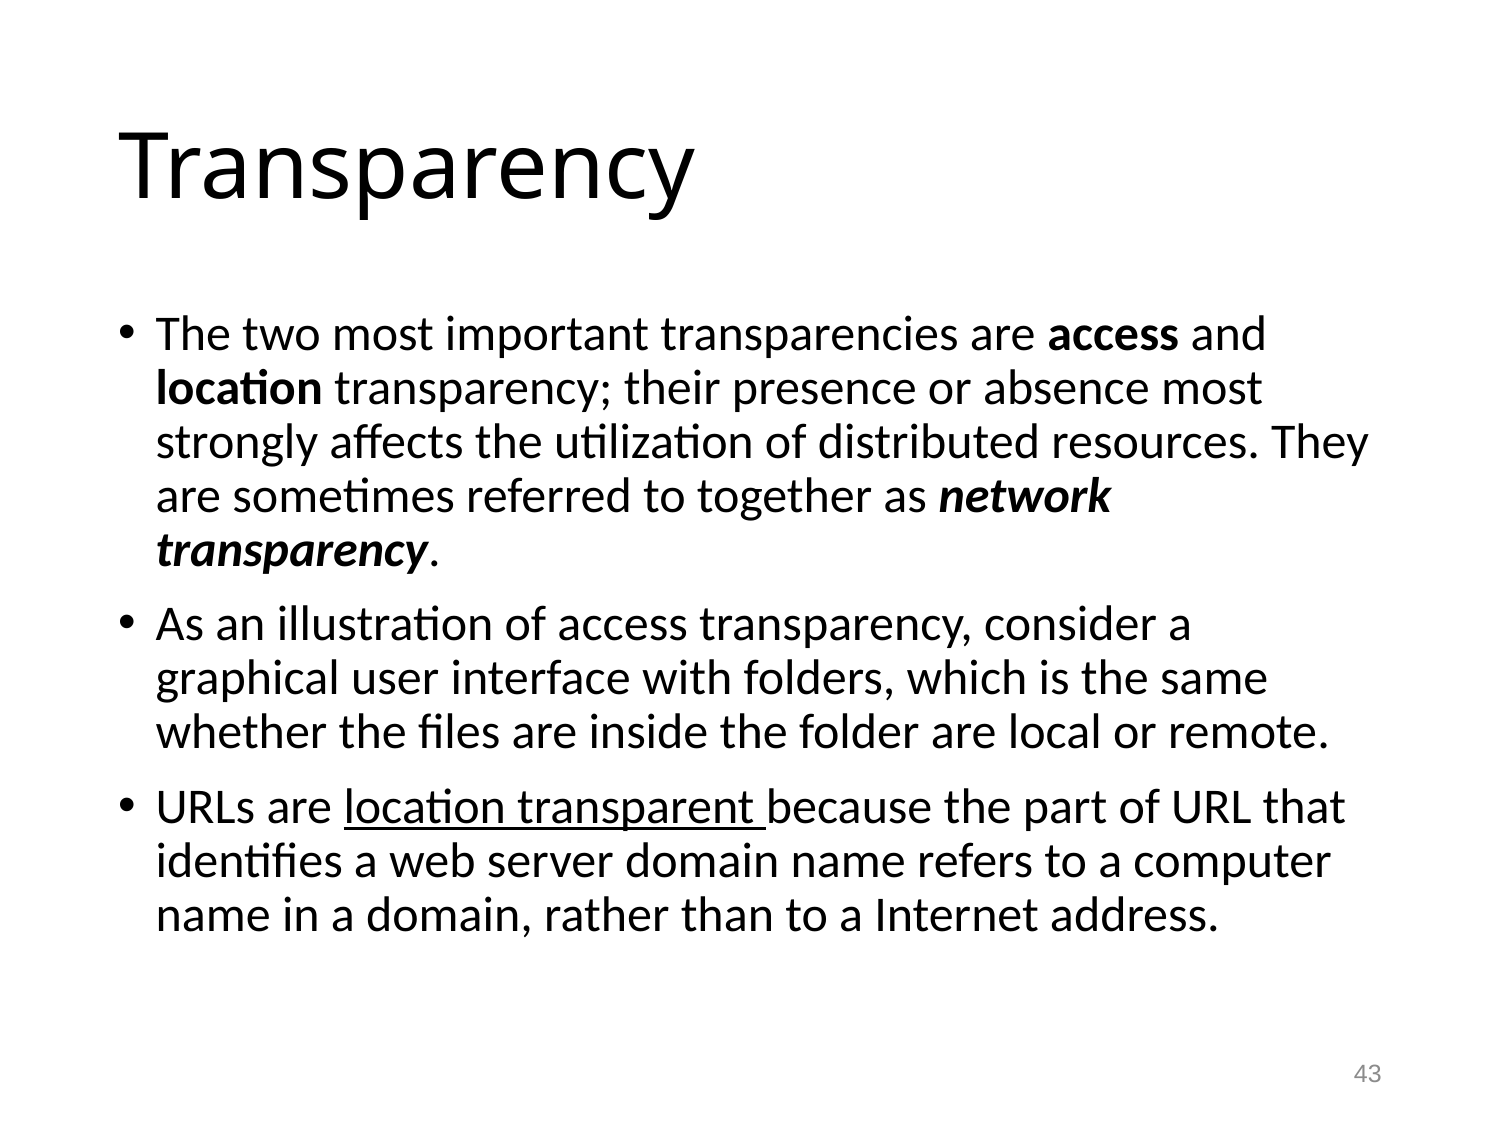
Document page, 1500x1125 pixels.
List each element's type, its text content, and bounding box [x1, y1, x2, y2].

list The two most important transparencies are access and location transparency; their presence or absence most strongly affects the utilization of distributed resources. They are sometimes referred to together as network transparency. As an illustration of access transparency, consider a graphical user interface with folders, which is the same whether the files are inside the folder are local or remote. URLs are location transparent because the part of URL that identifies a web server domain name refers to a computer name in a domain, rather than to a Internet address. [103, 299, 1397, 1014]
slide_number 43 [1059, 1042, 1397, 1103]
title Transparency [103, 59, 1397, 278]
